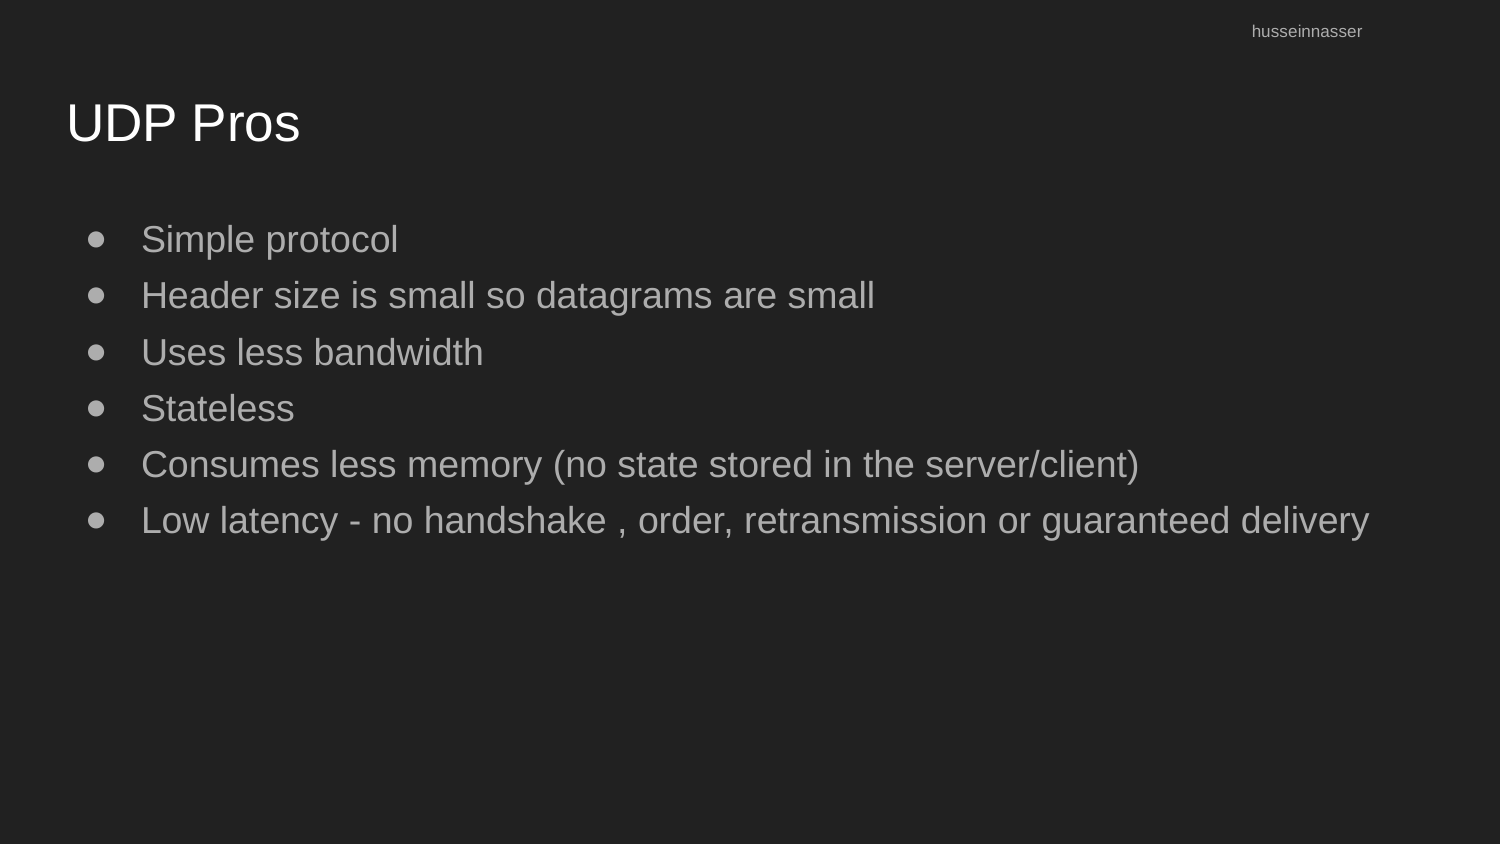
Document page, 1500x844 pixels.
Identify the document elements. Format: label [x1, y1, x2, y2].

title [51, 72, 1449, 167]
list [51, 189, 1449, 750]
subtitle [1236, 11, 1492, 53]
